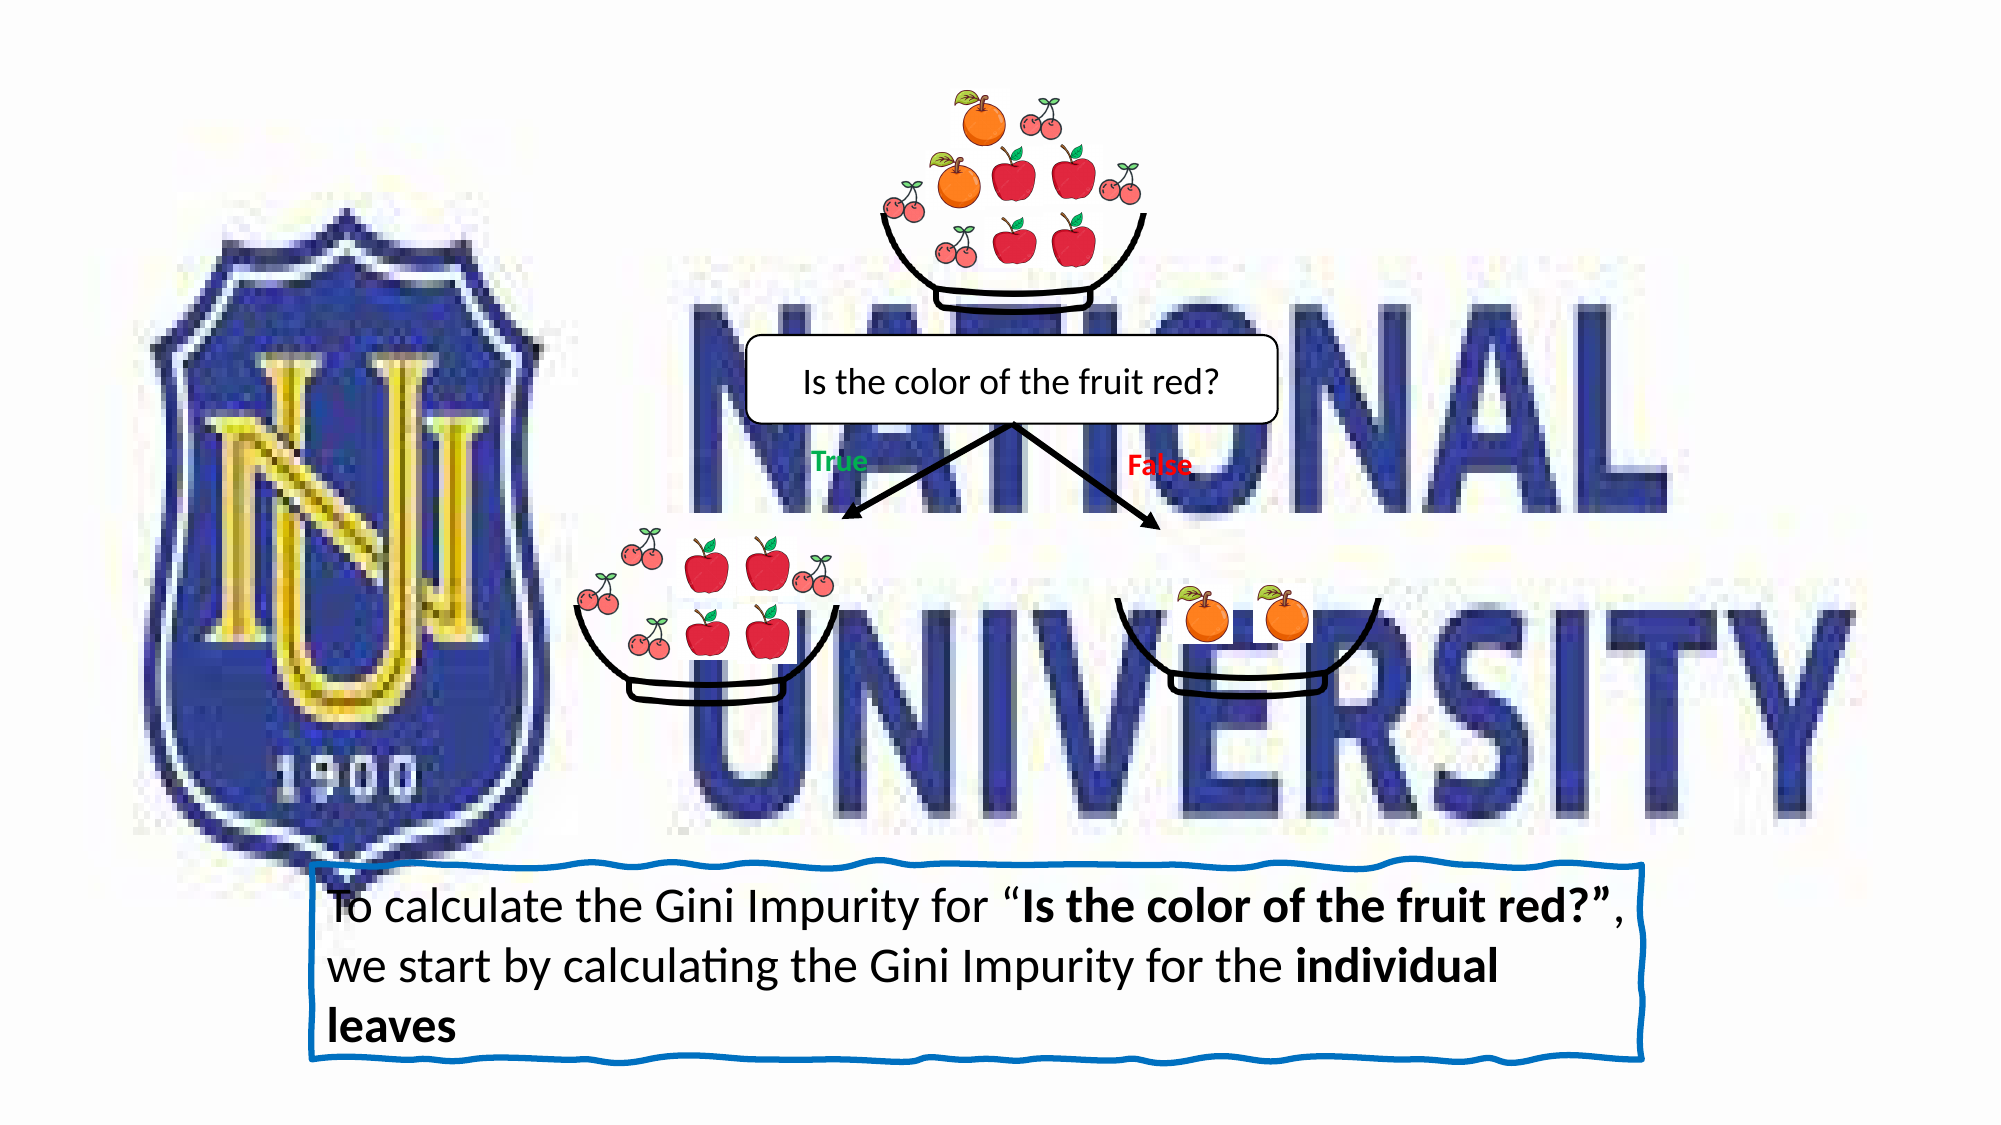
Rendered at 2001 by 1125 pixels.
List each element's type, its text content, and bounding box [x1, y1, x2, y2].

picture [0, 0, 2000, 1125]
text_box To calculate the Gini Impurity for “Is the color of the fruit red?”, we start by calculating the Gini Impurity for the individual leaves [311, 858, 1644, 1064]
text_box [558, 88, 1396, 775]
